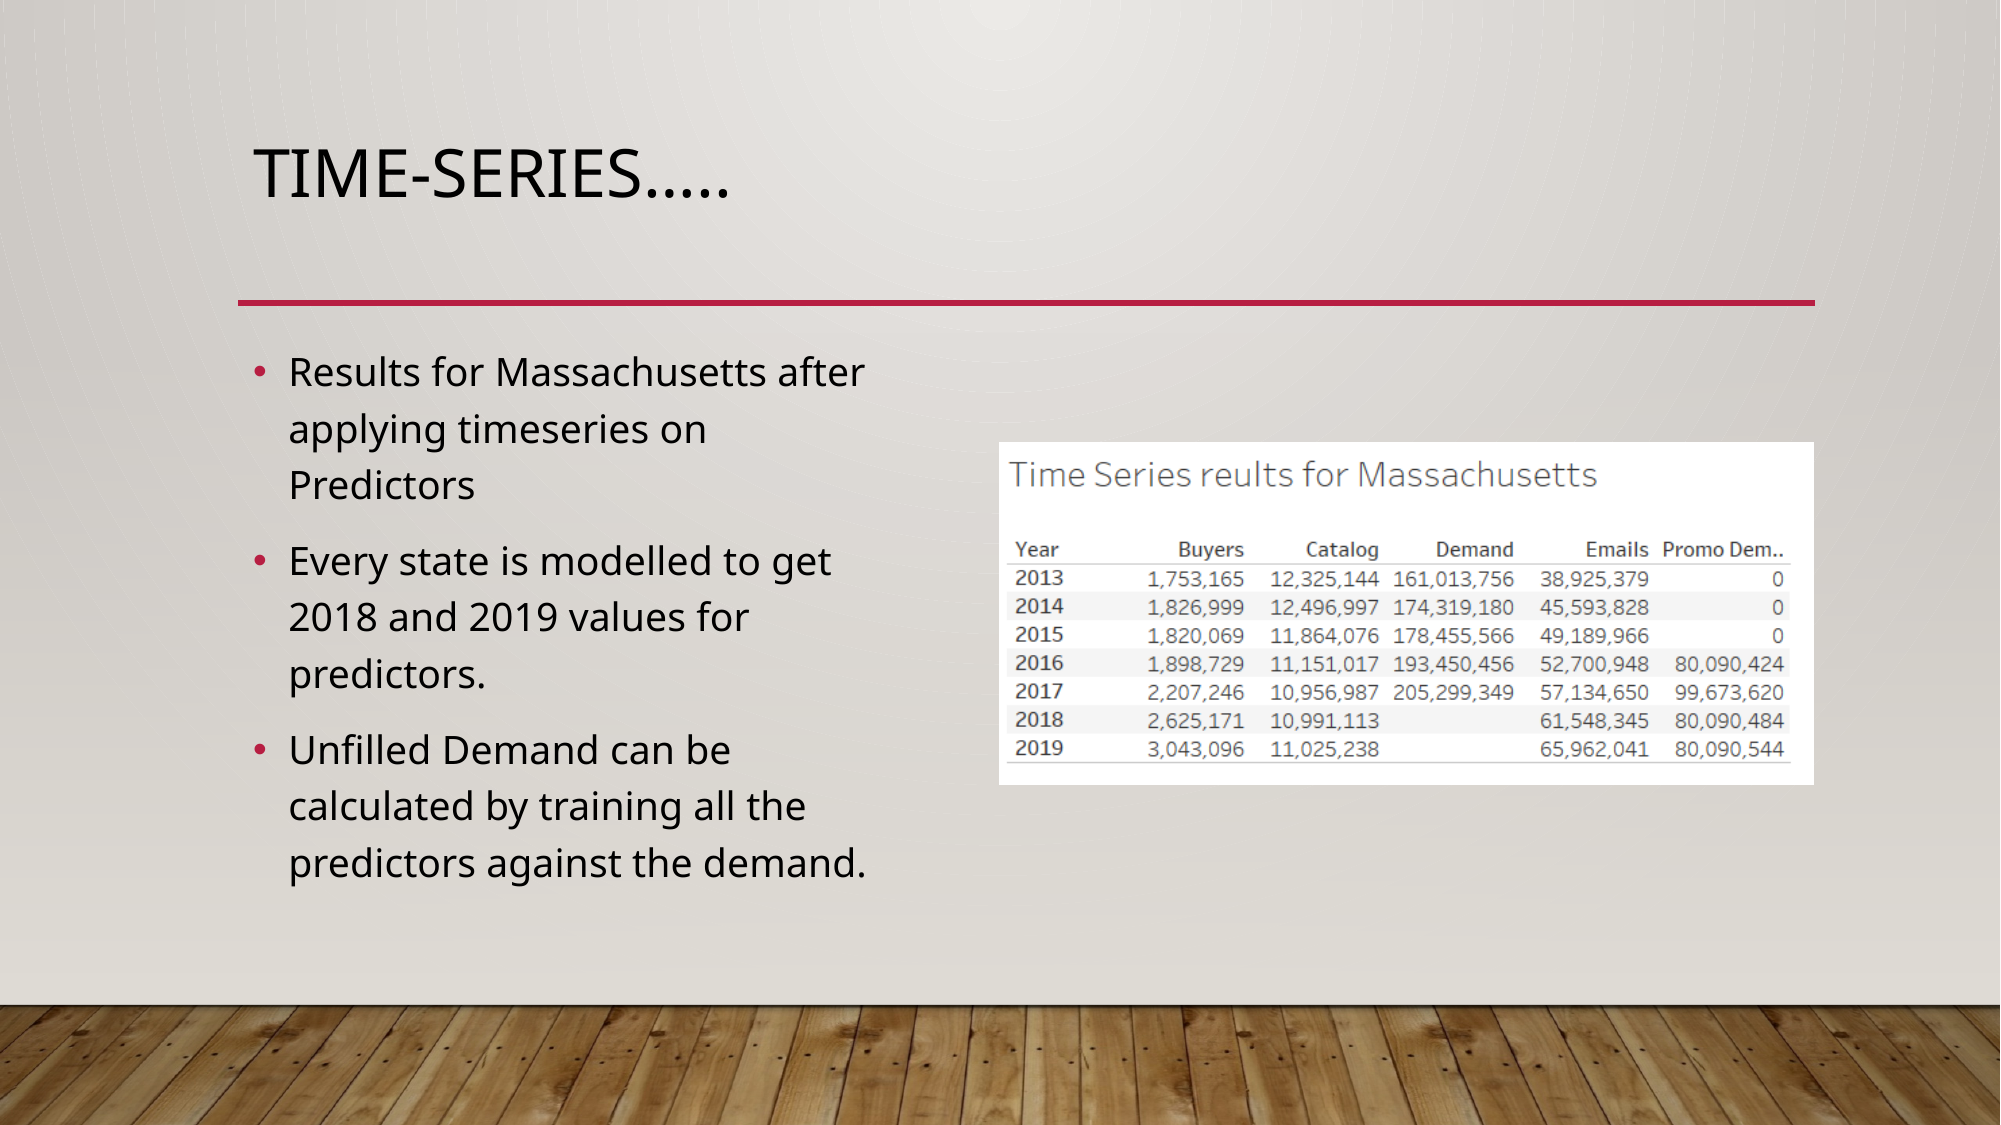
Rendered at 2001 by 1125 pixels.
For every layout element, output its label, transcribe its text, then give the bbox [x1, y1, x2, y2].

list Results for Massachusetts after applying timeseries on Predictors Every state is modelled to get 2018 and 2019 values for predictors. Unfilled Demand can be calculated by training all the predictors against the demand. [238, 330, 921, 897]
picture [0, 1005, 2000, 1125]
picture [999, 442, 1814, 785]
title Time-series….. [238, 131, 1814, 305]
